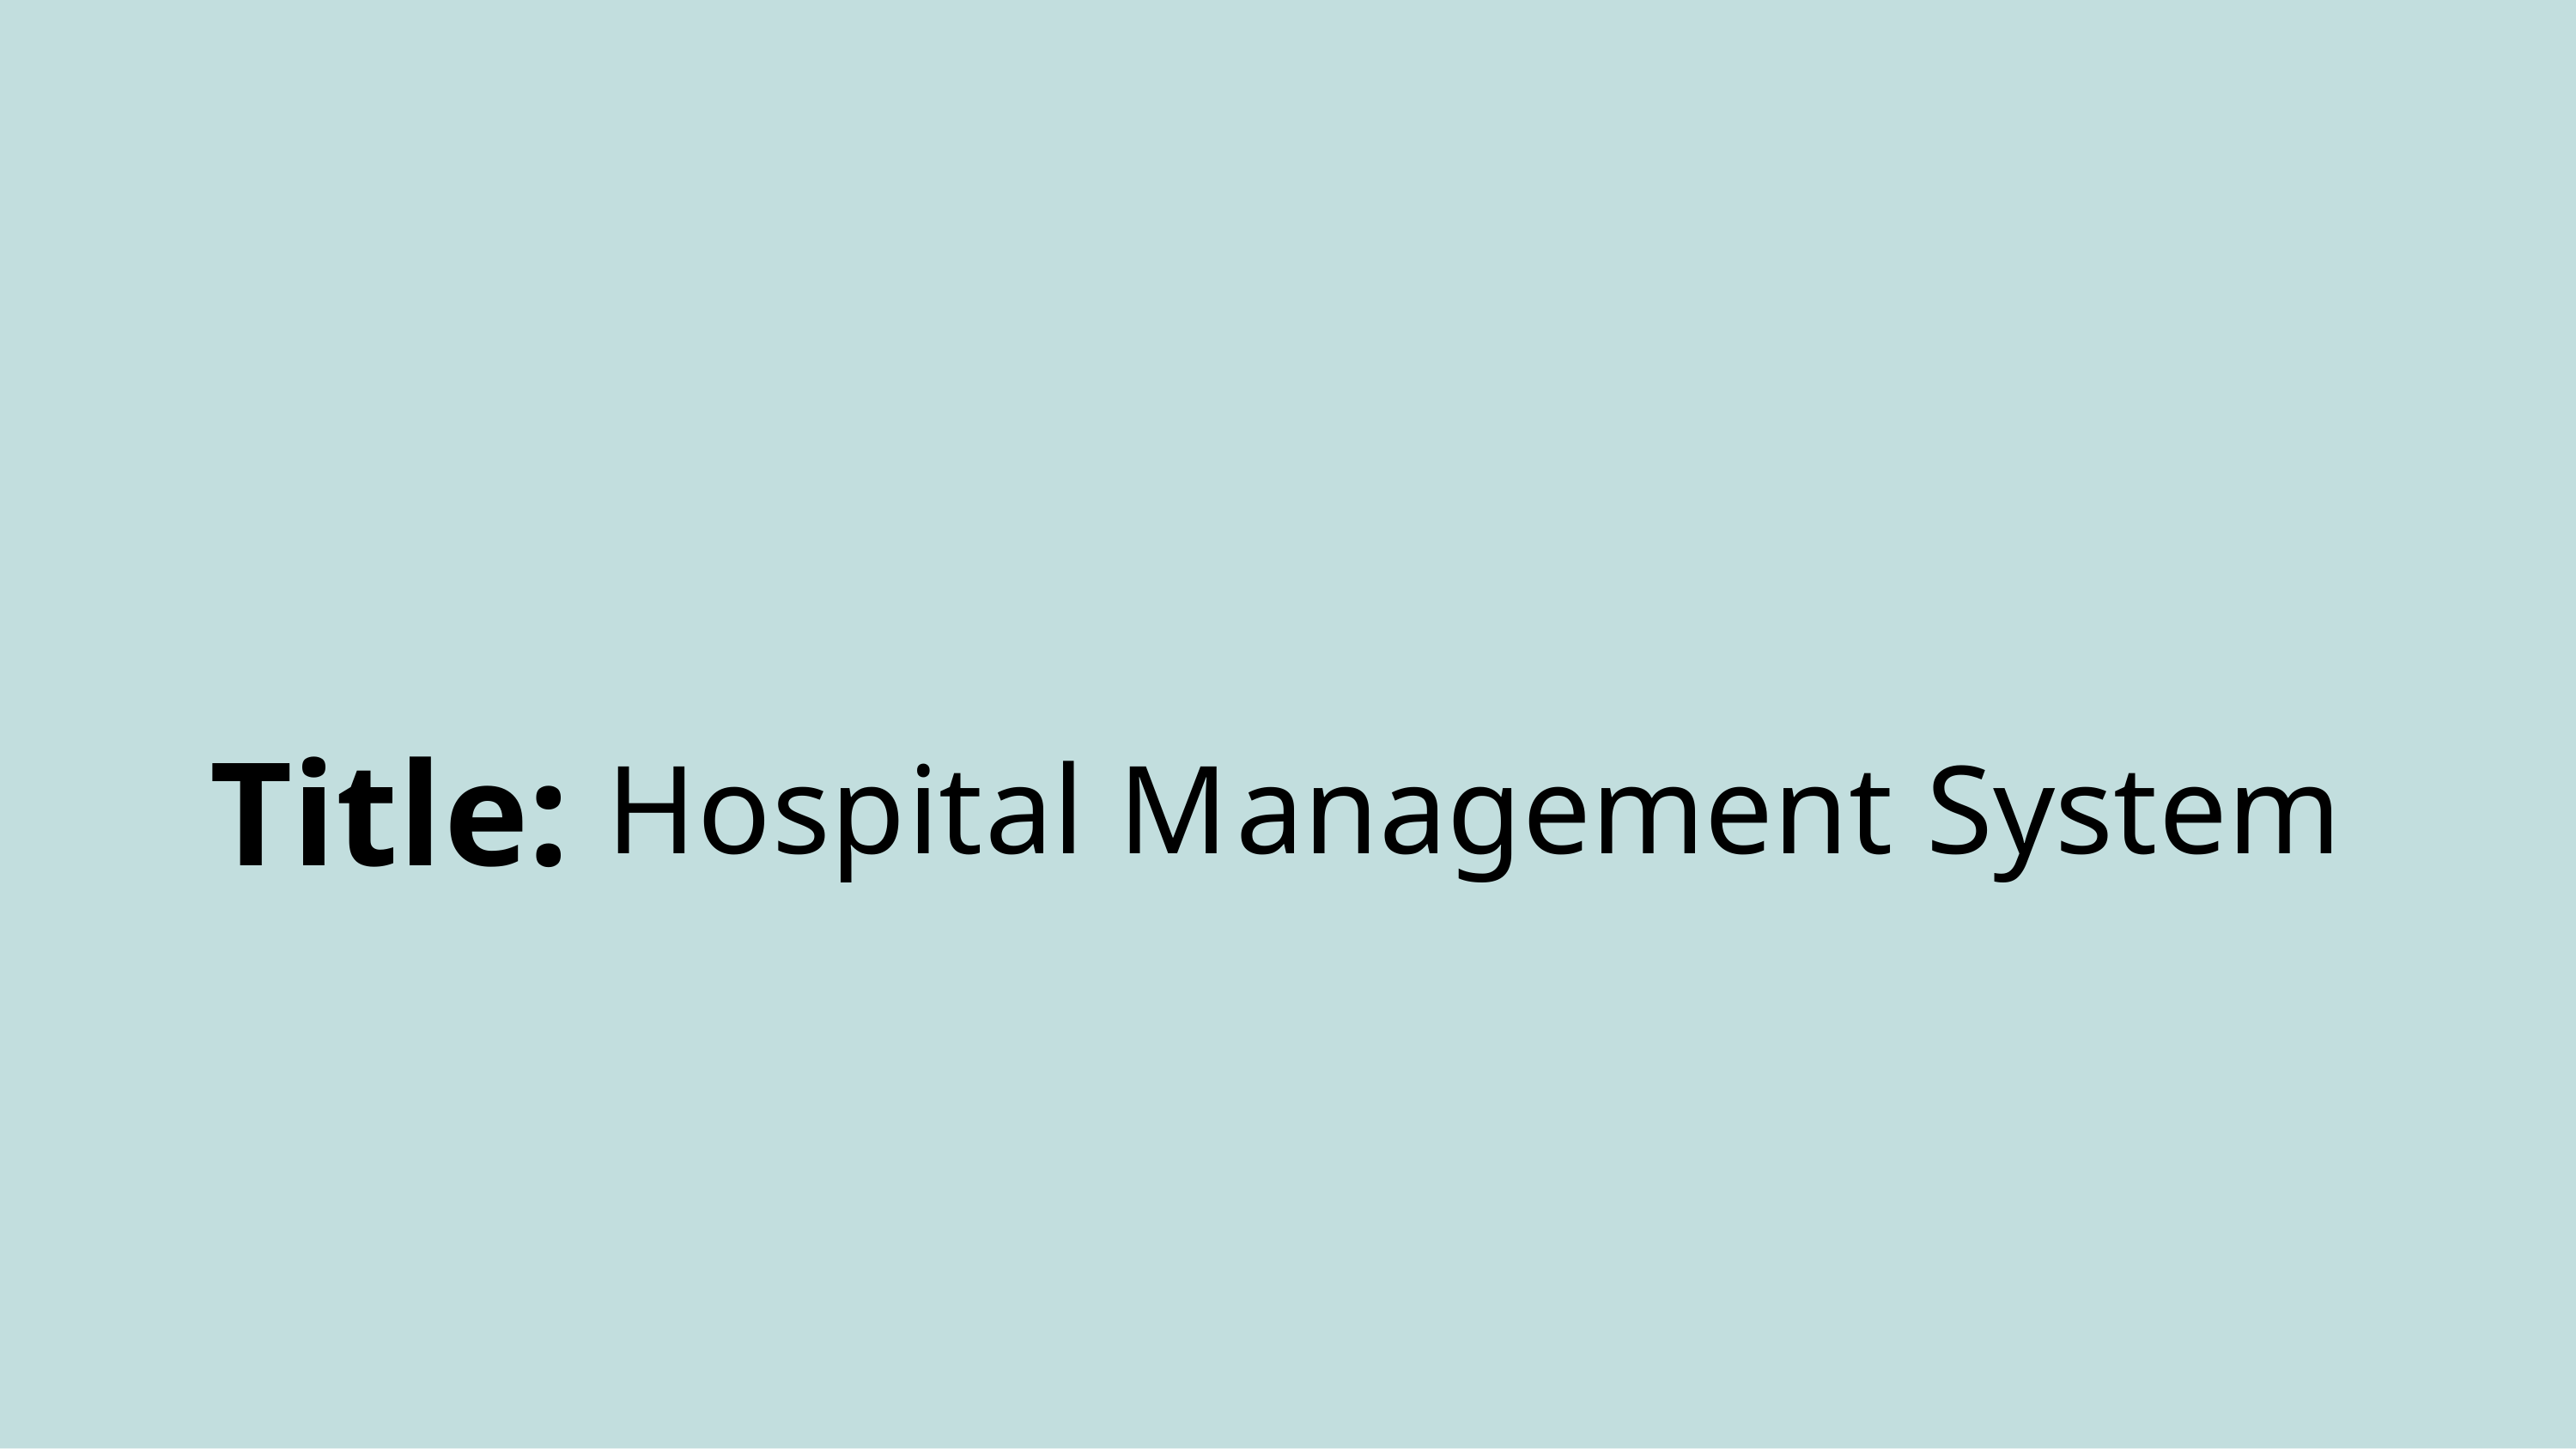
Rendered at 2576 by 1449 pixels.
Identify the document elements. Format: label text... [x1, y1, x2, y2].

title Title: Hospital Management System [204, 604, 2422, 903]
